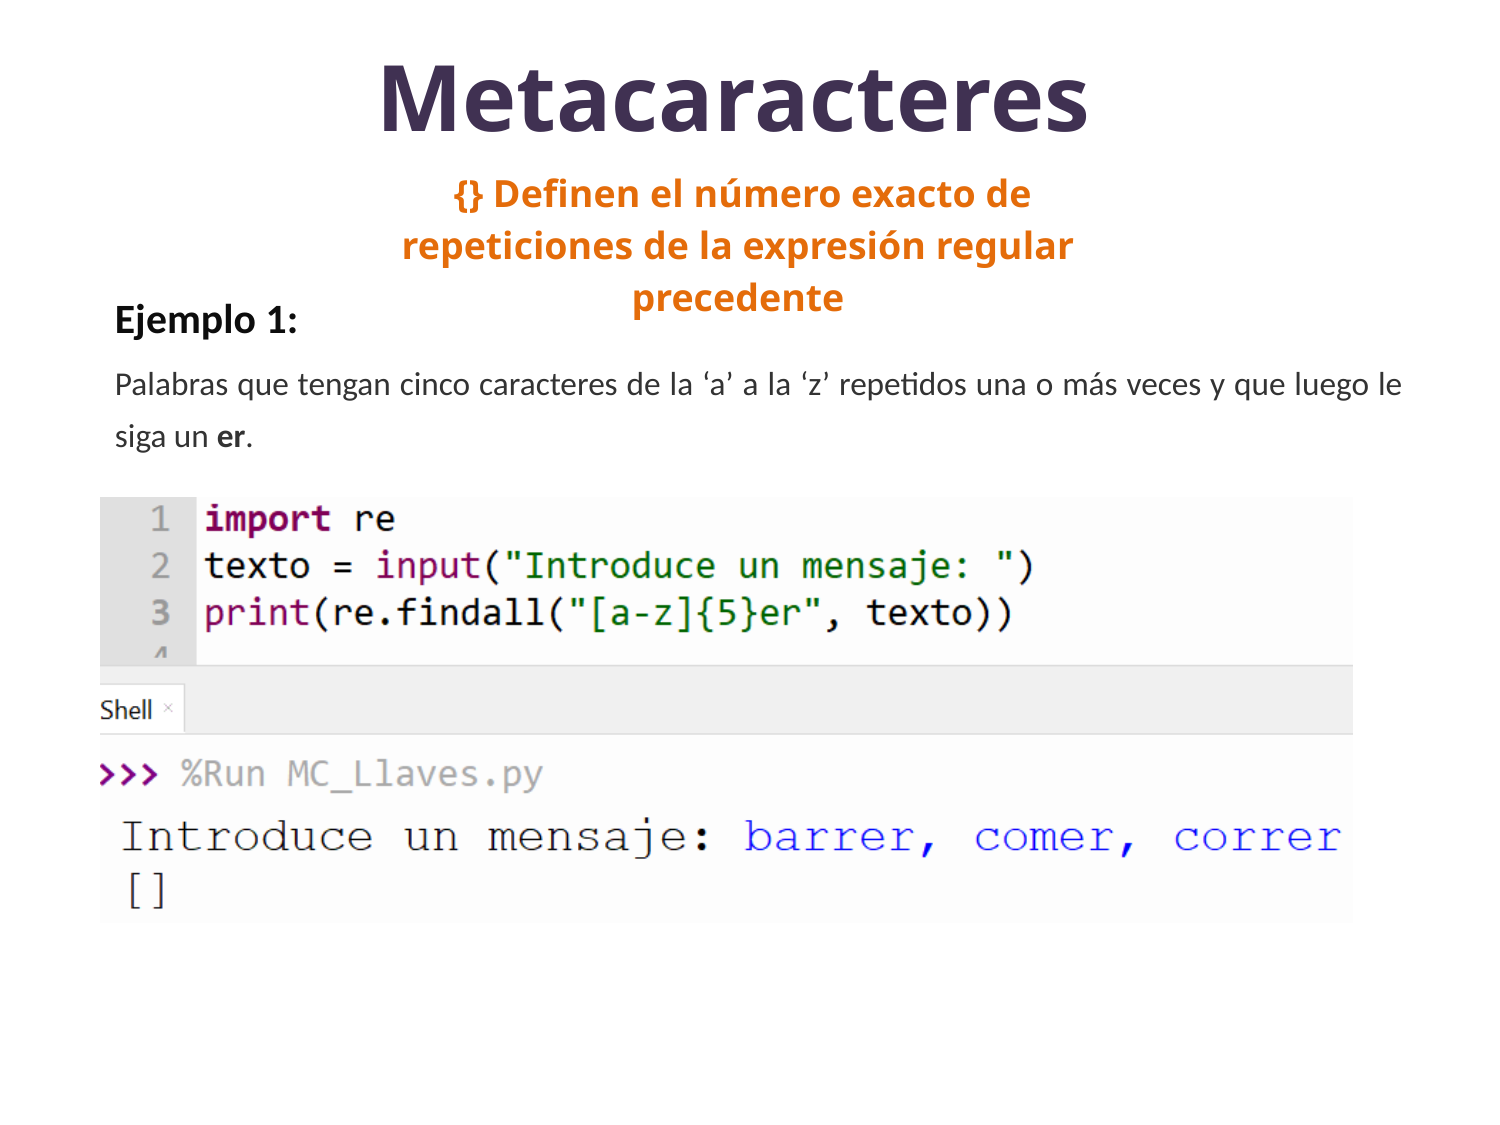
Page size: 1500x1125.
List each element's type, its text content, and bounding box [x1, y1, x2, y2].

text_box Palabras que tengan cinco caracteres de la ‘a’ a la ‘z’ repetidos una o más veces y que luego le siga un er. [100, 342, 1420, 462]
title Metacaracteres [47, 0, 1420, 189]
text_box {} Definen el número exacto de repeticiones de la expresión regular precedente [360, 155, 1117, 259]
text_box Ejemplo 1: [100, 259, 1400, 342]
picture [100, 497, 1353, 924]
